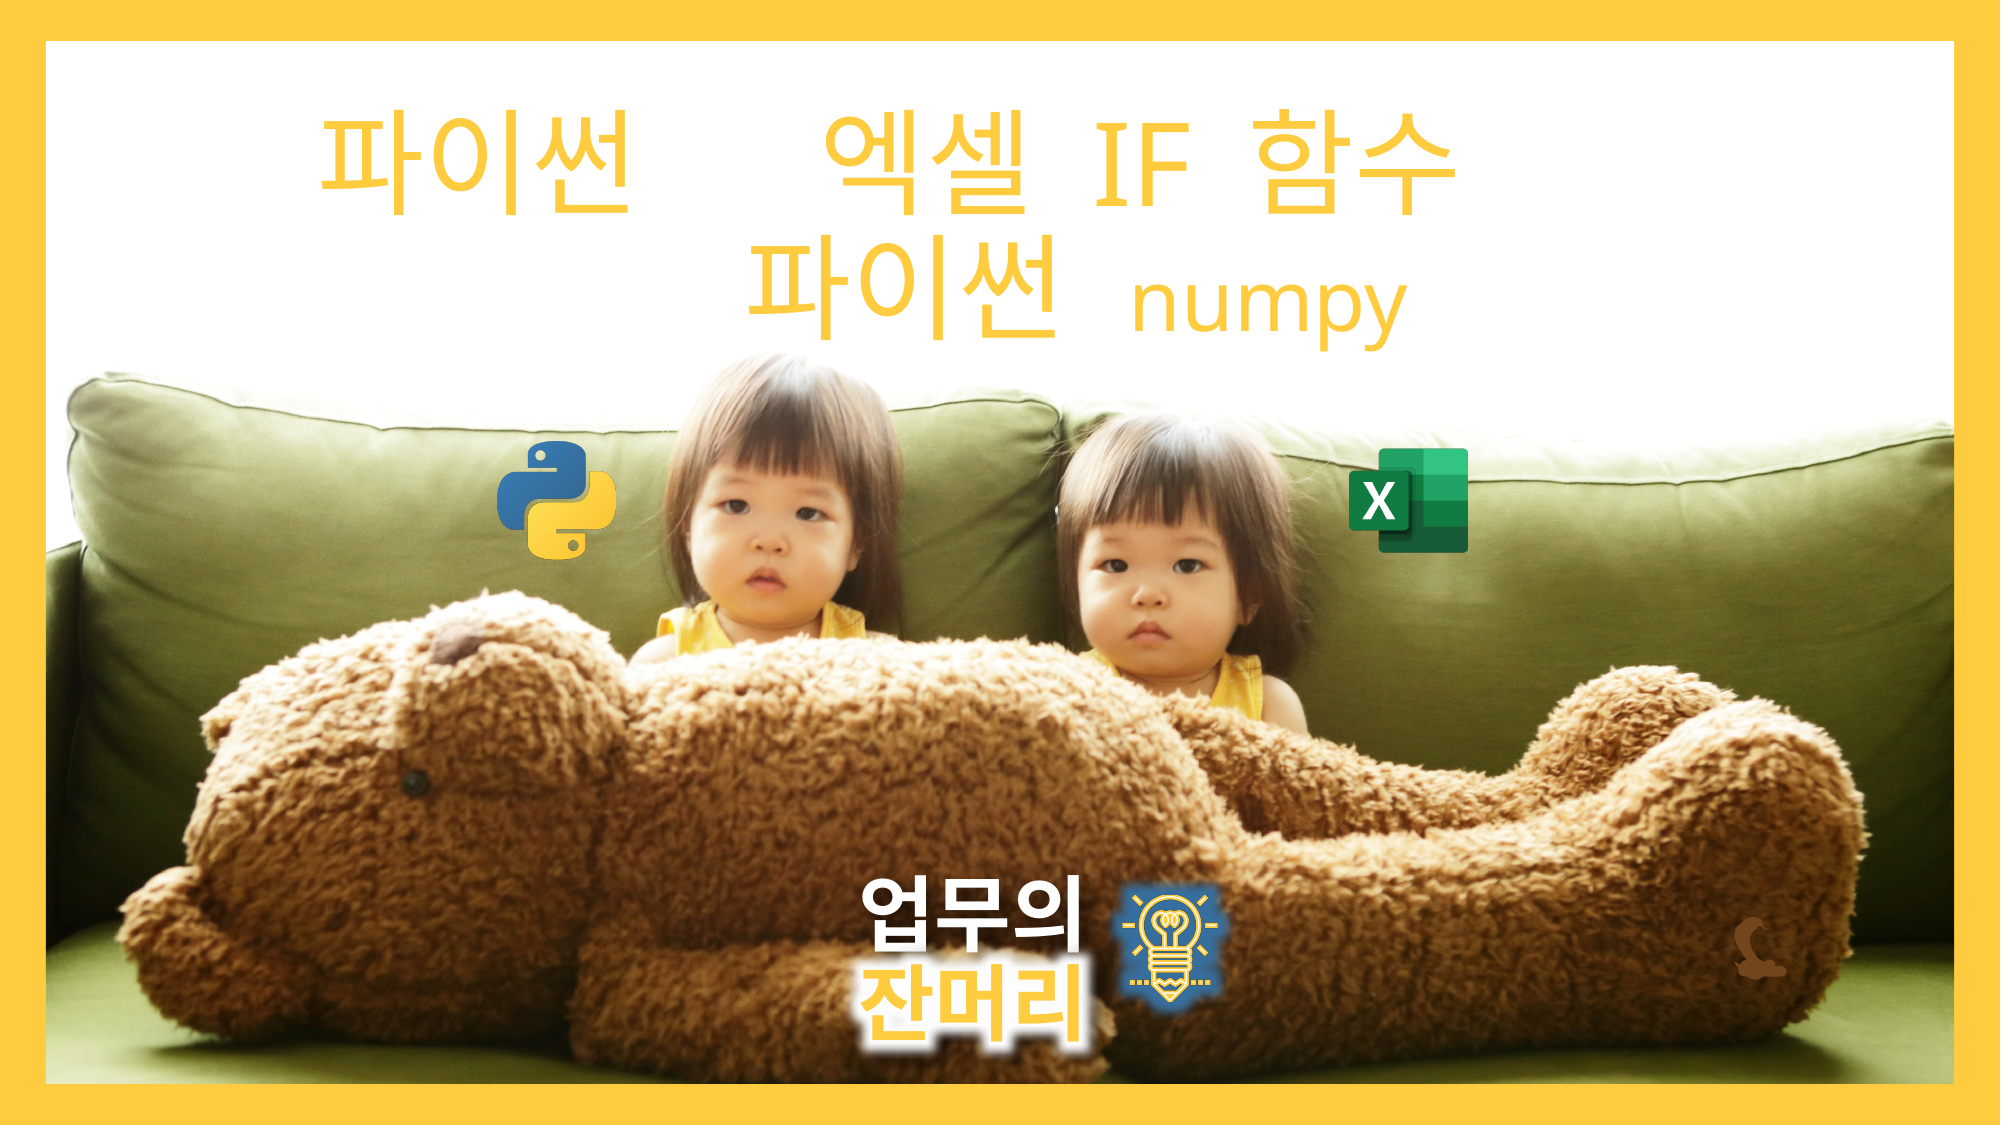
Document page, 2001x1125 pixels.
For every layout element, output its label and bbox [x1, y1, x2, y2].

picture [45, 41, 1955, 1084]
